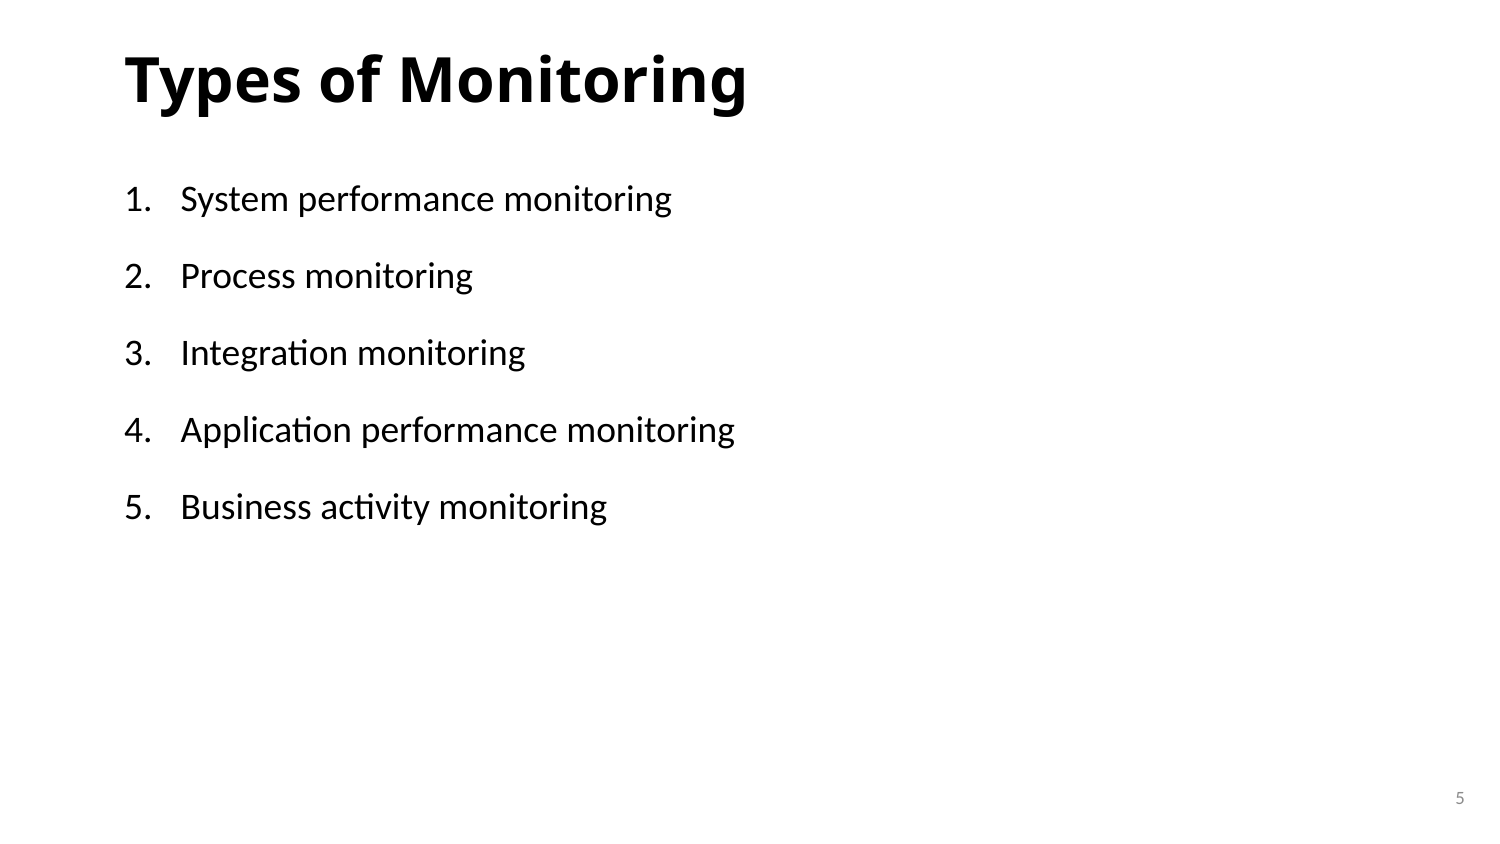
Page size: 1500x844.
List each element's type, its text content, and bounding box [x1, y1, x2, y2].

title Types of Monitoring [113, 37, 1274, 132]
slide_number 5 [1389, 764, 1480, 830]
list System performance monitoring Process monitoring Integration monitoring Application performance monitoring Business activity monitoring [113, 140, 1390, 701]
